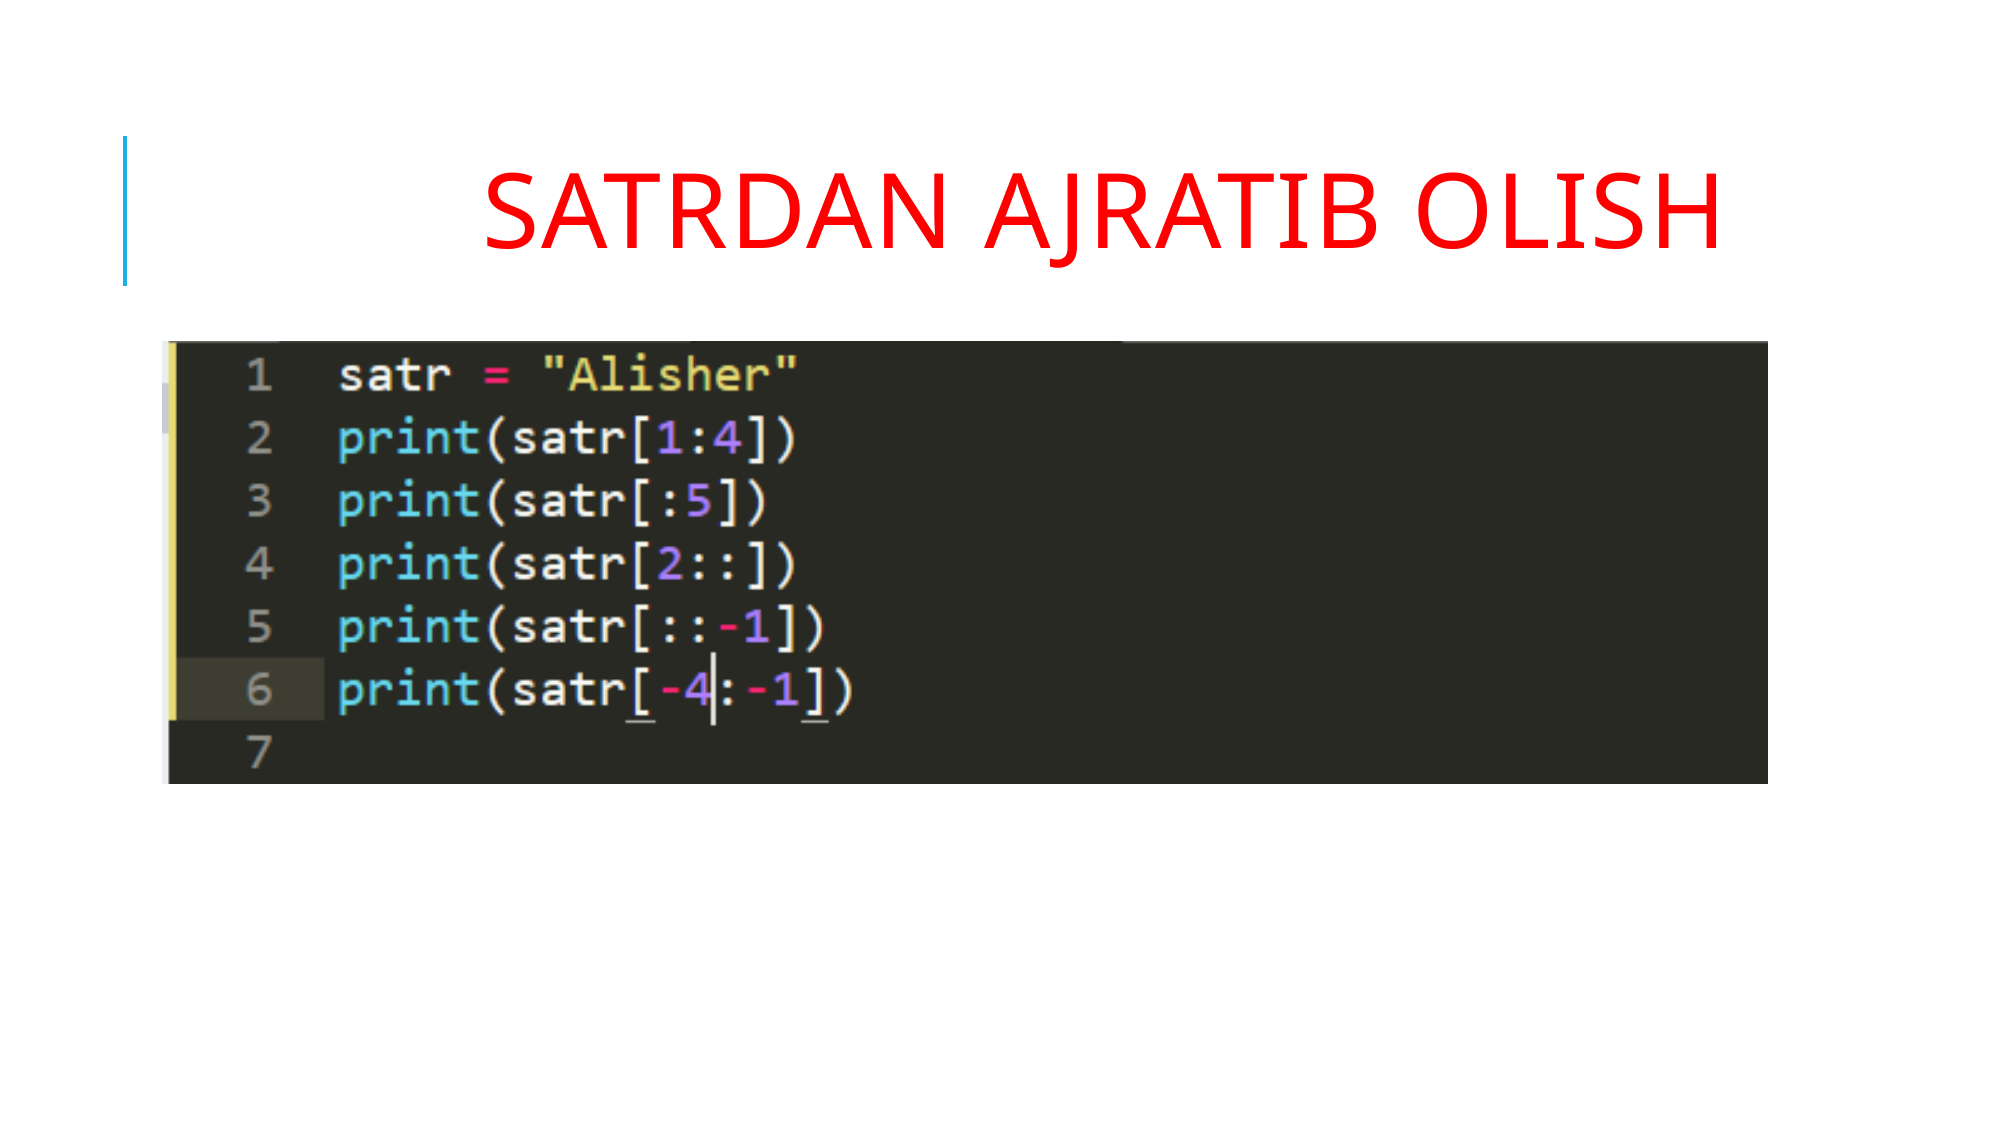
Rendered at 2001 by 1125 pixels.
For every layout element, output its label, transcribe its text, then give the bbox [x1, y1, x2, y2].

title Satrdan ajratib olish [168, 96, 1763, 336]
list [162, 341, 1768, 784]
